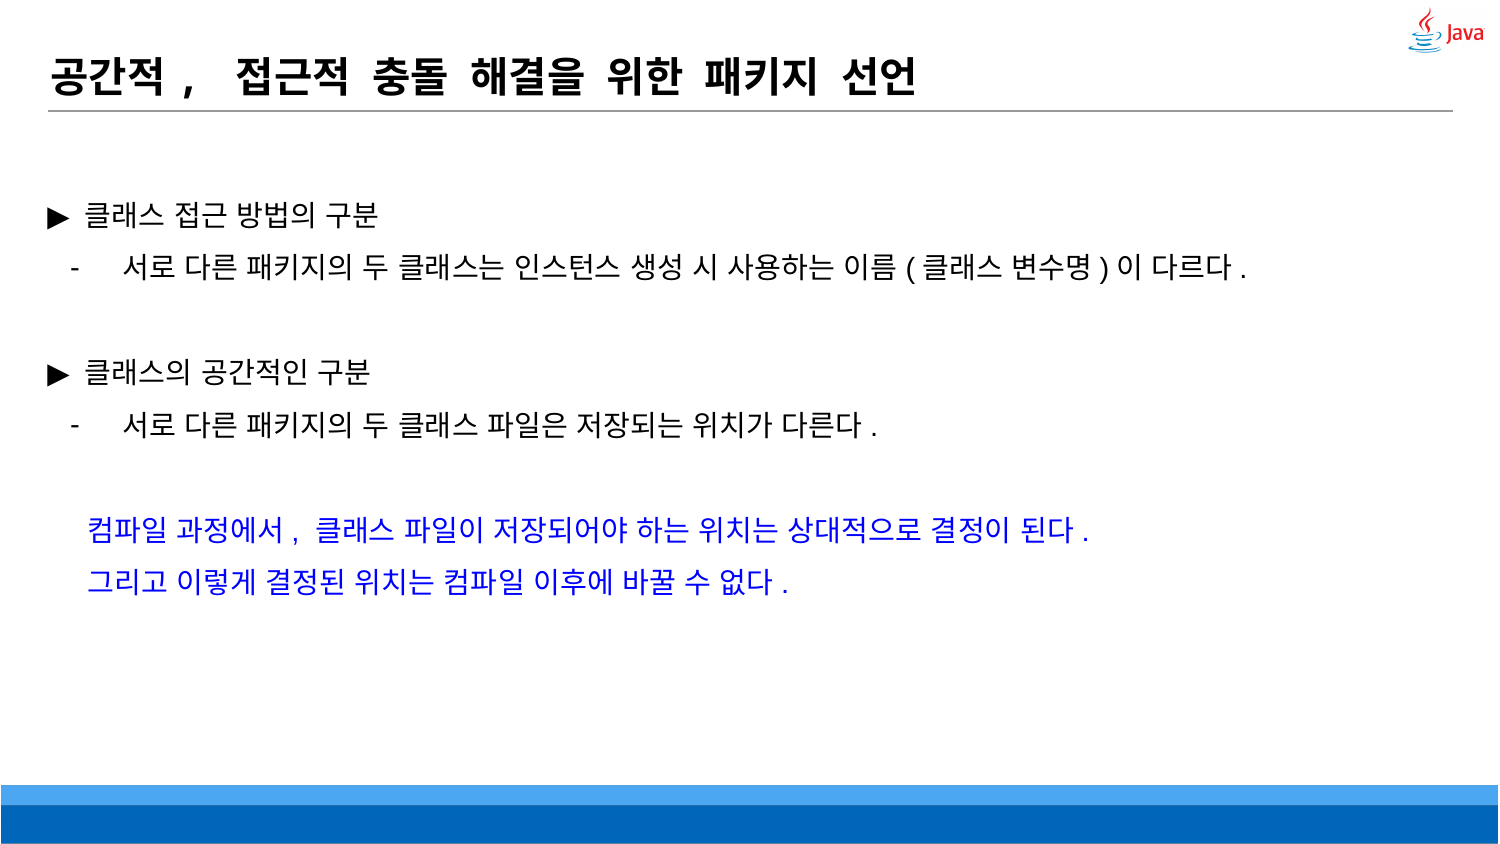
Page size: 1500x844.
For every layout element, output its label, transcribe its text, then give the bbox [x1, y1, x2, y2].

title 공간적, 접근적 충돌 해결을 위한 패키지 선언 [35, 35, 1269, 117]
picture [0, 785, 1500, 844]
text_box ▶ 클래스 접근 방법의 구분 서로 다른 패키지의 두 클래스는 인스턴스 생성 시 사용하는 이름(클래스 변수명)이 다르다. ▶ 클래스의 공간적인 구분 서로 다른 패키지의 두 클래스 파일은 저장되는 위치가 다른다. 컴파일 과정에서, 클래스 파일이 저장되어야 하는 위치는 상대적으로 결정이 된다. 그리고 이렇게 결정된 위치는 컴파일 이후에 바꿀 수 없다. [32, 164, 1406, 675]
picture [1405, 6, 1488, 53]
